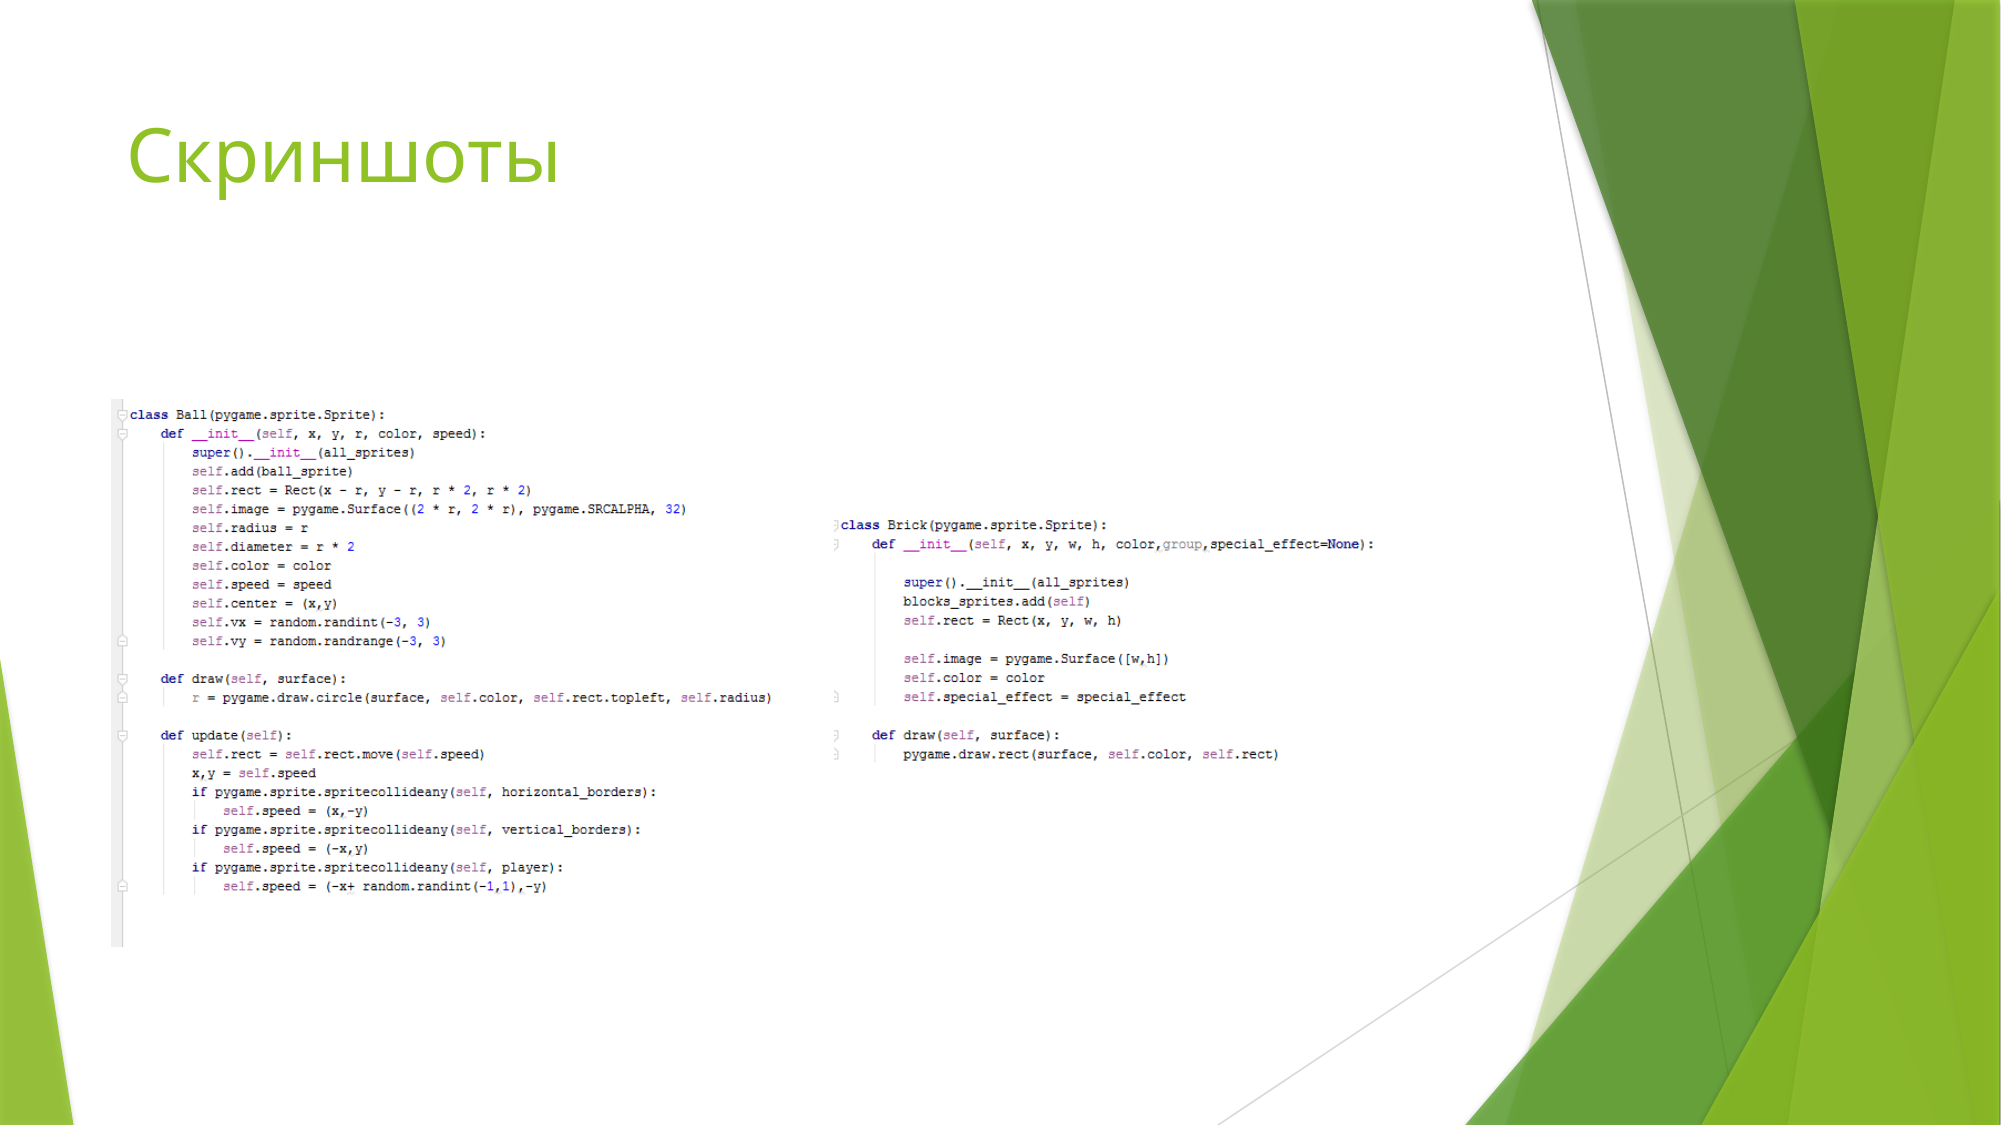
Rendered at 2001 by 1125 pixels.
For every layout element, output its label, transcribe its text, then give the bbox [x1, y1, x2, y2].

title Скриншоты [111, 99, 1522, 317]
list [110, 398, 798, 947]
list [834, 518, 1522, 828]
